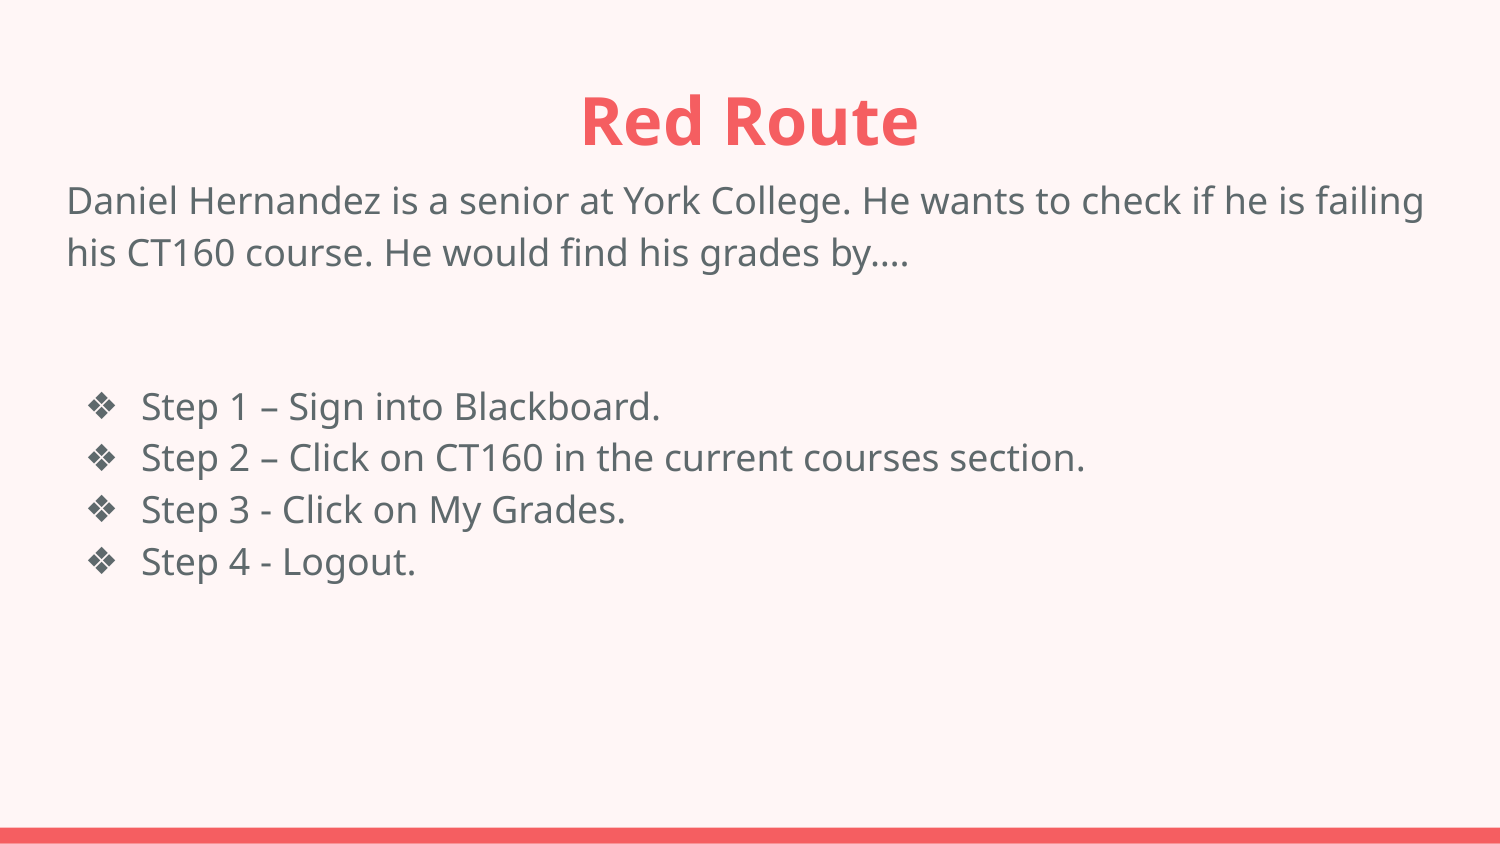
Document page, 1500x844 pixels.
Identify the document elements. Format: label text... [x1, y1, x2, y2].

title Red Route [51, 64, 1449, 155]
list Daniel Hernandez is a senior at York College. He wants to check if he is failing his CT160 course. He would find his grades by…. Step 1 – Sign into Blackboard. Step 2 – Click on CT160 in the current courses section. Step 3 - Click on My Grades. Step 4 - Logout. [51, 155, 1449, 750]
